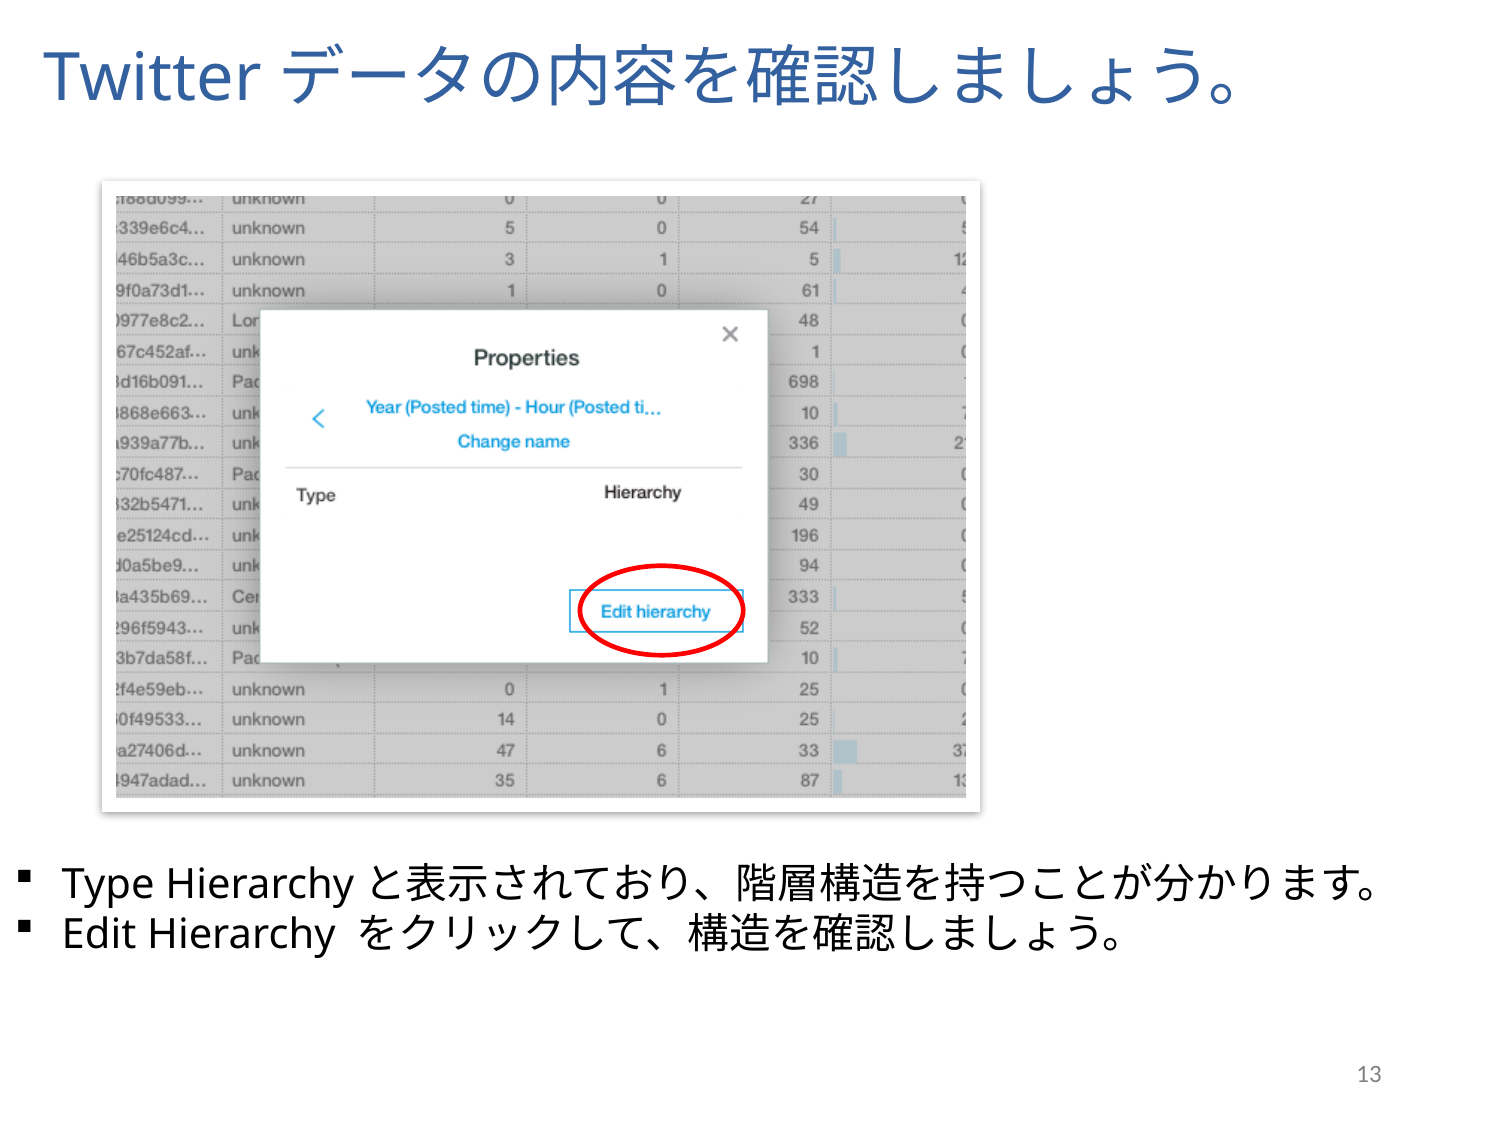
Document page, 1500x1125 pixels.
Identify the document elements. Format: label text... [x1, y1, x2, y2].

picture [116, 195, 966, 798]
slide_number 13 [1059, 1042, 1397, 1103]
text_box Twitterデータの内容を確認しましょう。 [28, 26, 1500, 171]
text_box Type Hierarchyと表示されており、階層構造を持つことが分かります。 Edit Hierarchy をクリックして、構造を確認しましょう。 [0, 848, 1466, 964]
